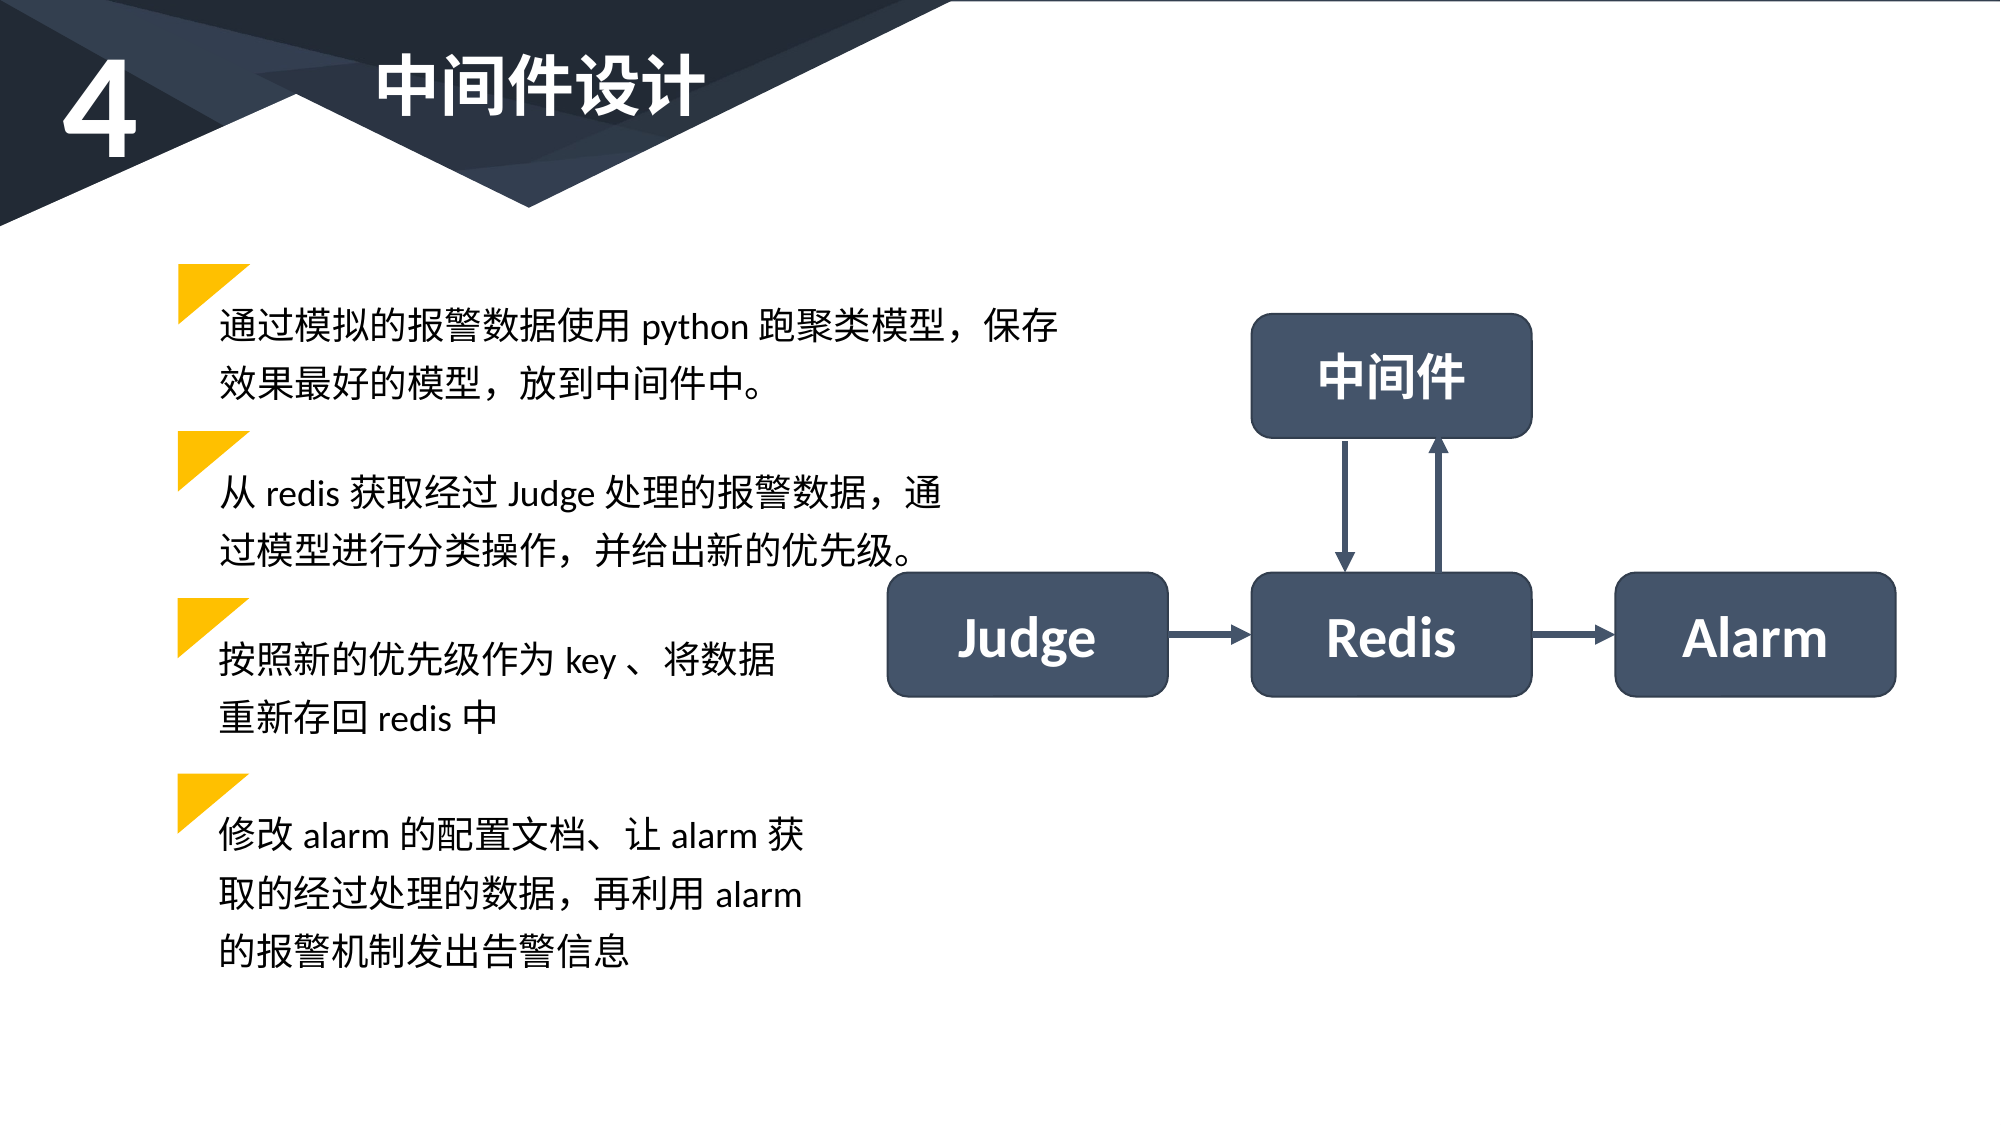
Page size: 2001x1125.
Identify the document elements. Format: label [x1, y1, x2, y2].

picture [104, 0, 954, 208]
text_box [0, 1, 2000, 1125]
